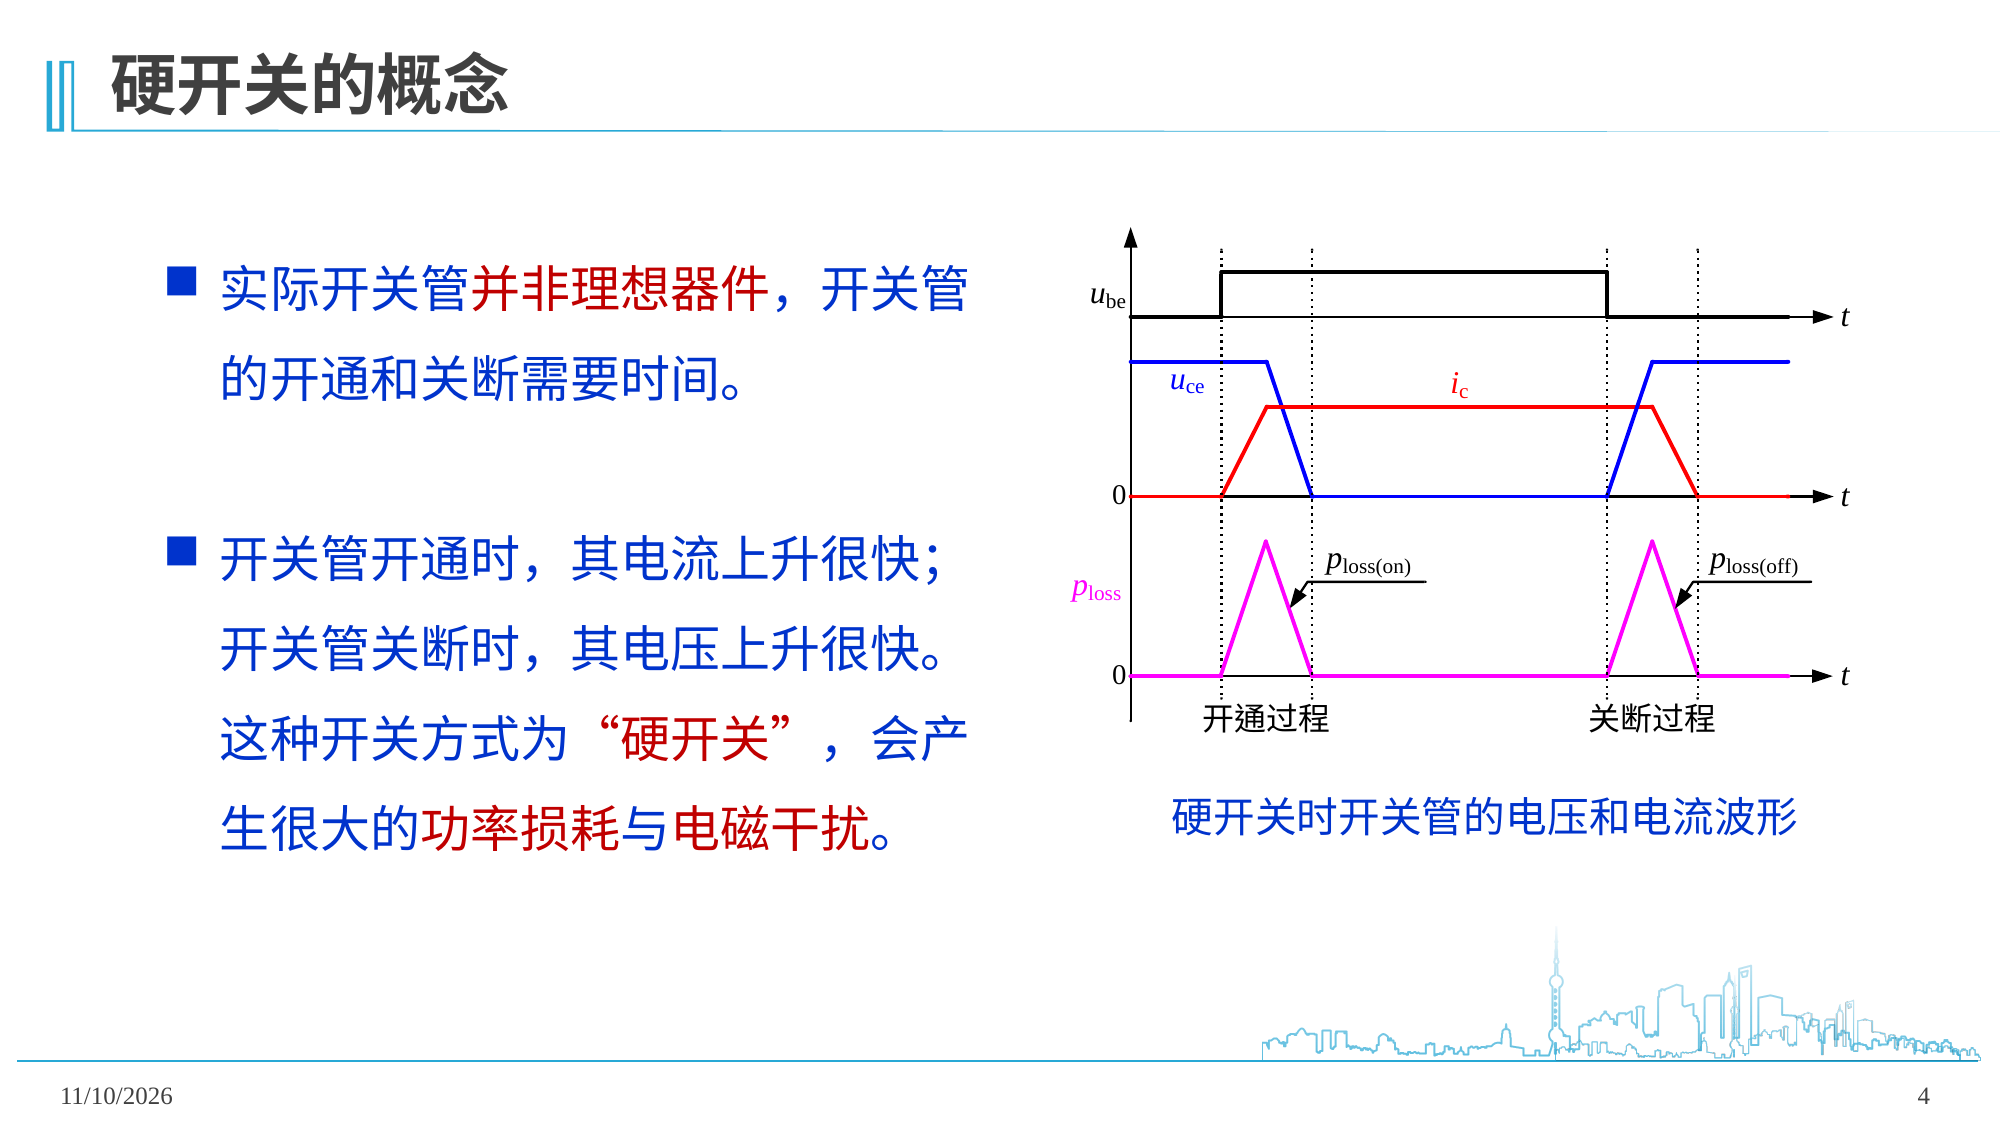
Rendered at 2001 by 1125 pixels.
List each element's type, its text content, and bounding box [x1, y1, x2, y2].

picture [1262, 926, 1981, 1061]
text_box 实际开关管并非理想器件，开关管的开通和关断需要时间。 开关管开通时，其电流上升很快；开关管关断时，其电压上升很快。这种开关方式为“硬开关”，会产生很大的功率损耗与电磁干扰。 [149, 219, 1000, 955]
text_box 硬开关的概念 [95, 44, 1083, 138]
text_box 硬开关时开关管的电压和电流波形 [1156, 770, 1813, 848]
picture [1058, 219, 1863, 738]
